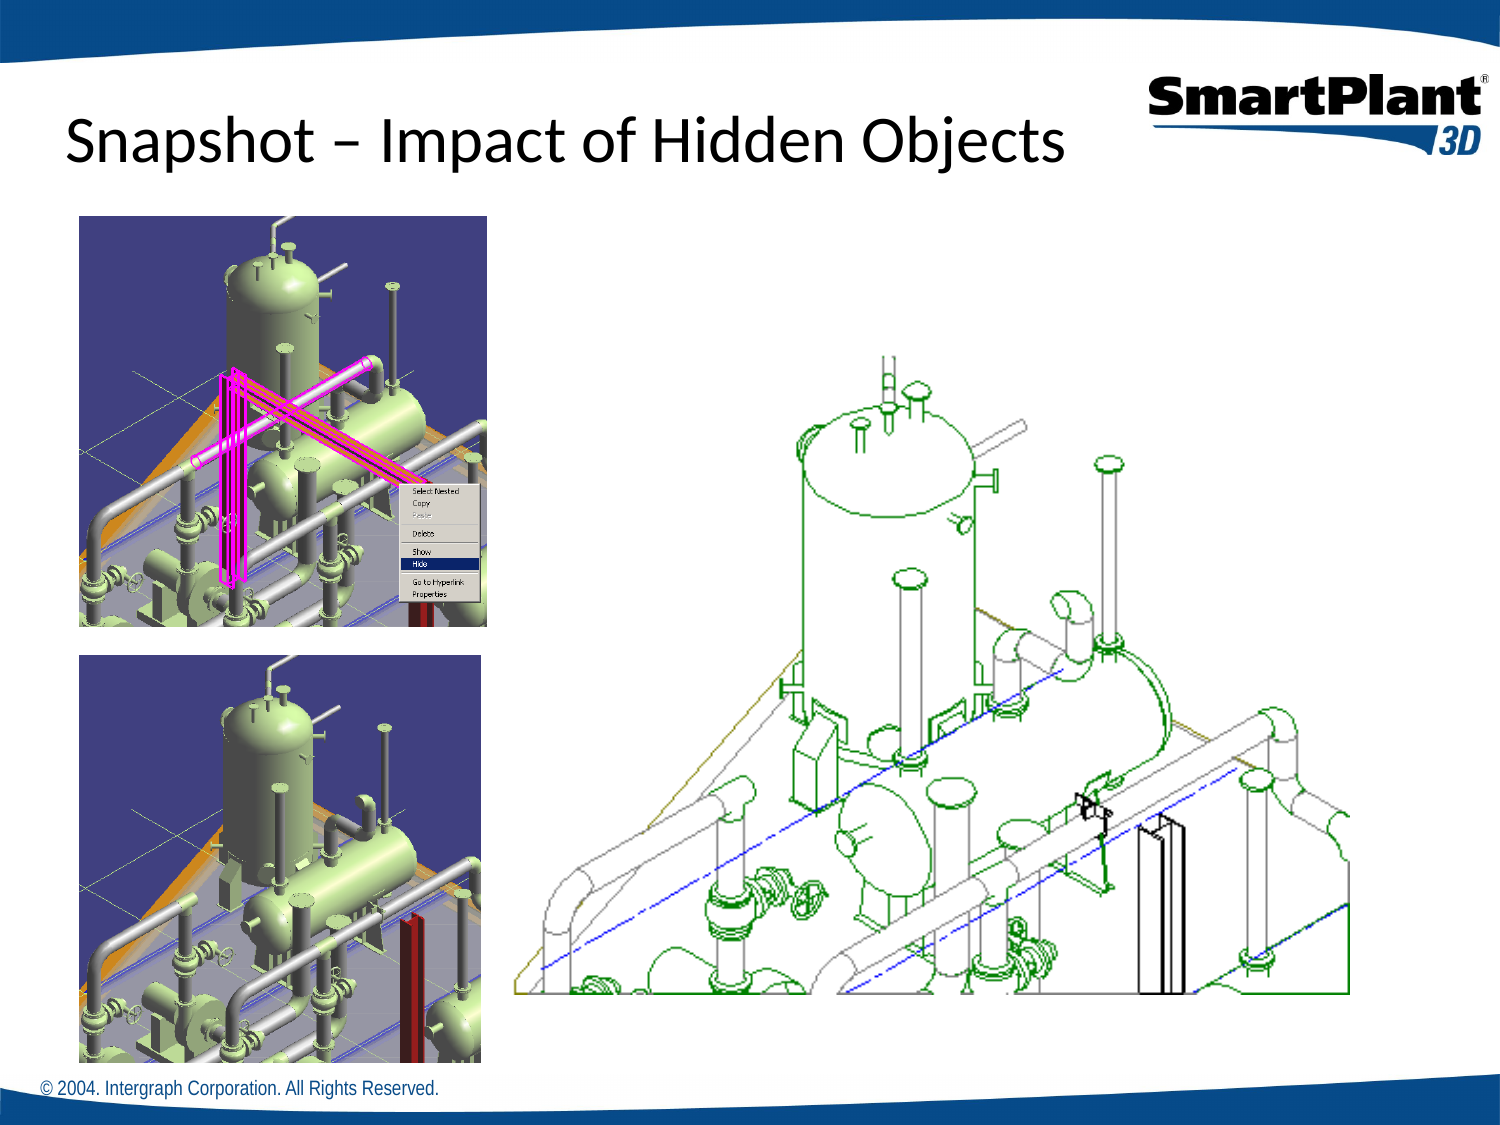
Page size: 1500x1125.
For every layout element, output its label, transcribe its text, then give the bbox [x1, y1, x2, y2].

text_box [79, 655, 481, 1063]
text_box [79, 216, 487, 627]
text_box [507, 345, 1350, 996]
picture [0, 1074, 1500, 1125]
picture [0, 0, 1500, 63]
title Snapshot – Impact of Hidden Objects [49, 74, 1219, 197]
slide_number © 2004. Intergraph Corporation. All Rights Reserved. [25, 1066, 814, 1118]
picture [1219, 74, 1489, 155]
